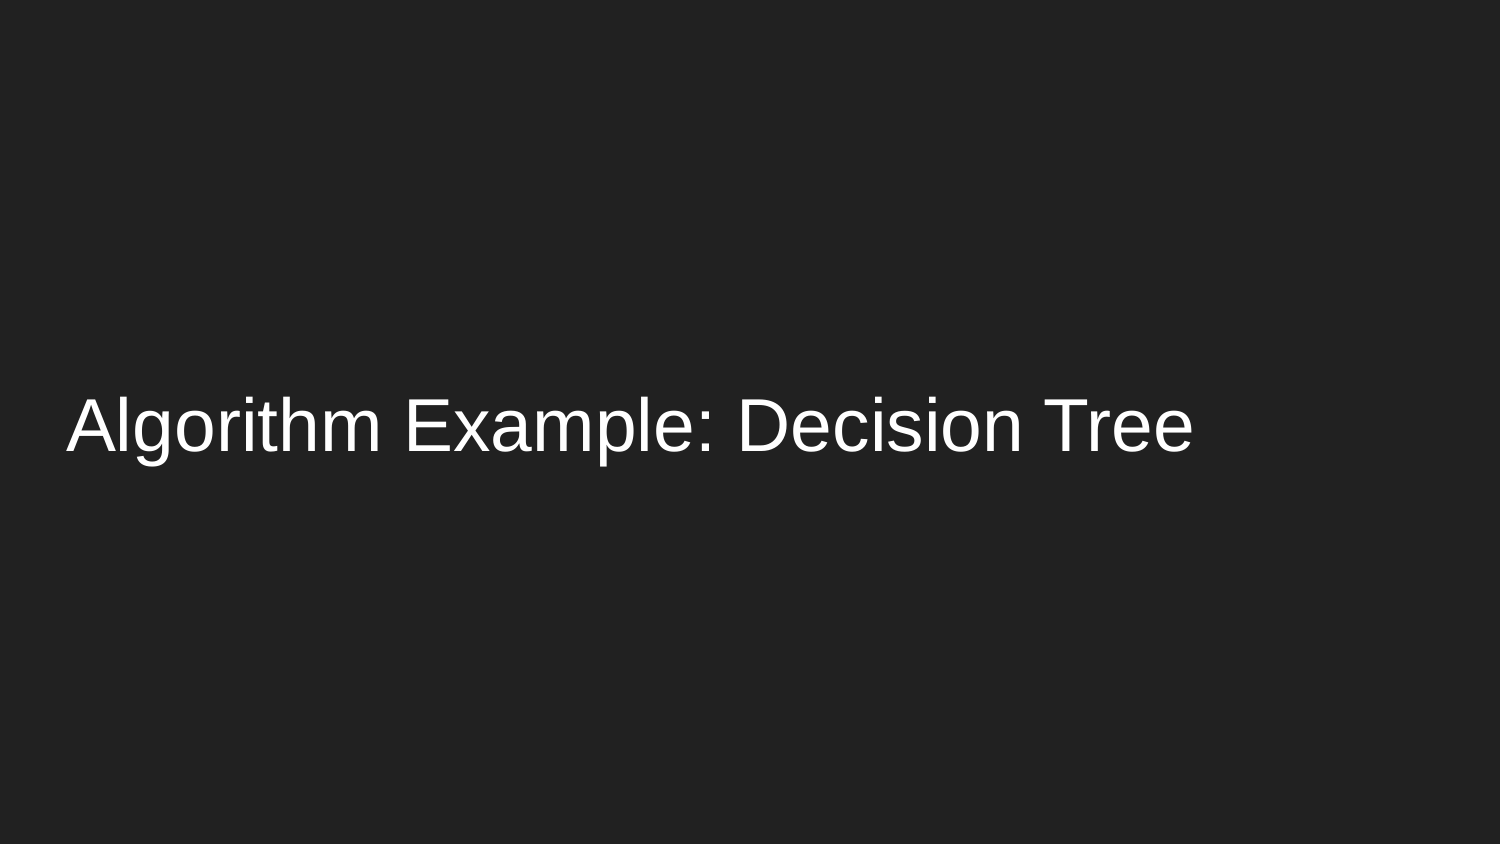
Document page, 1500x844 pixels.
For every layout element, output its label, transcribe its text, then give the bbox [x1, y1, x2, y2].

title Algorithm Example: Decision Tree [51, 352, 1449, 491]
